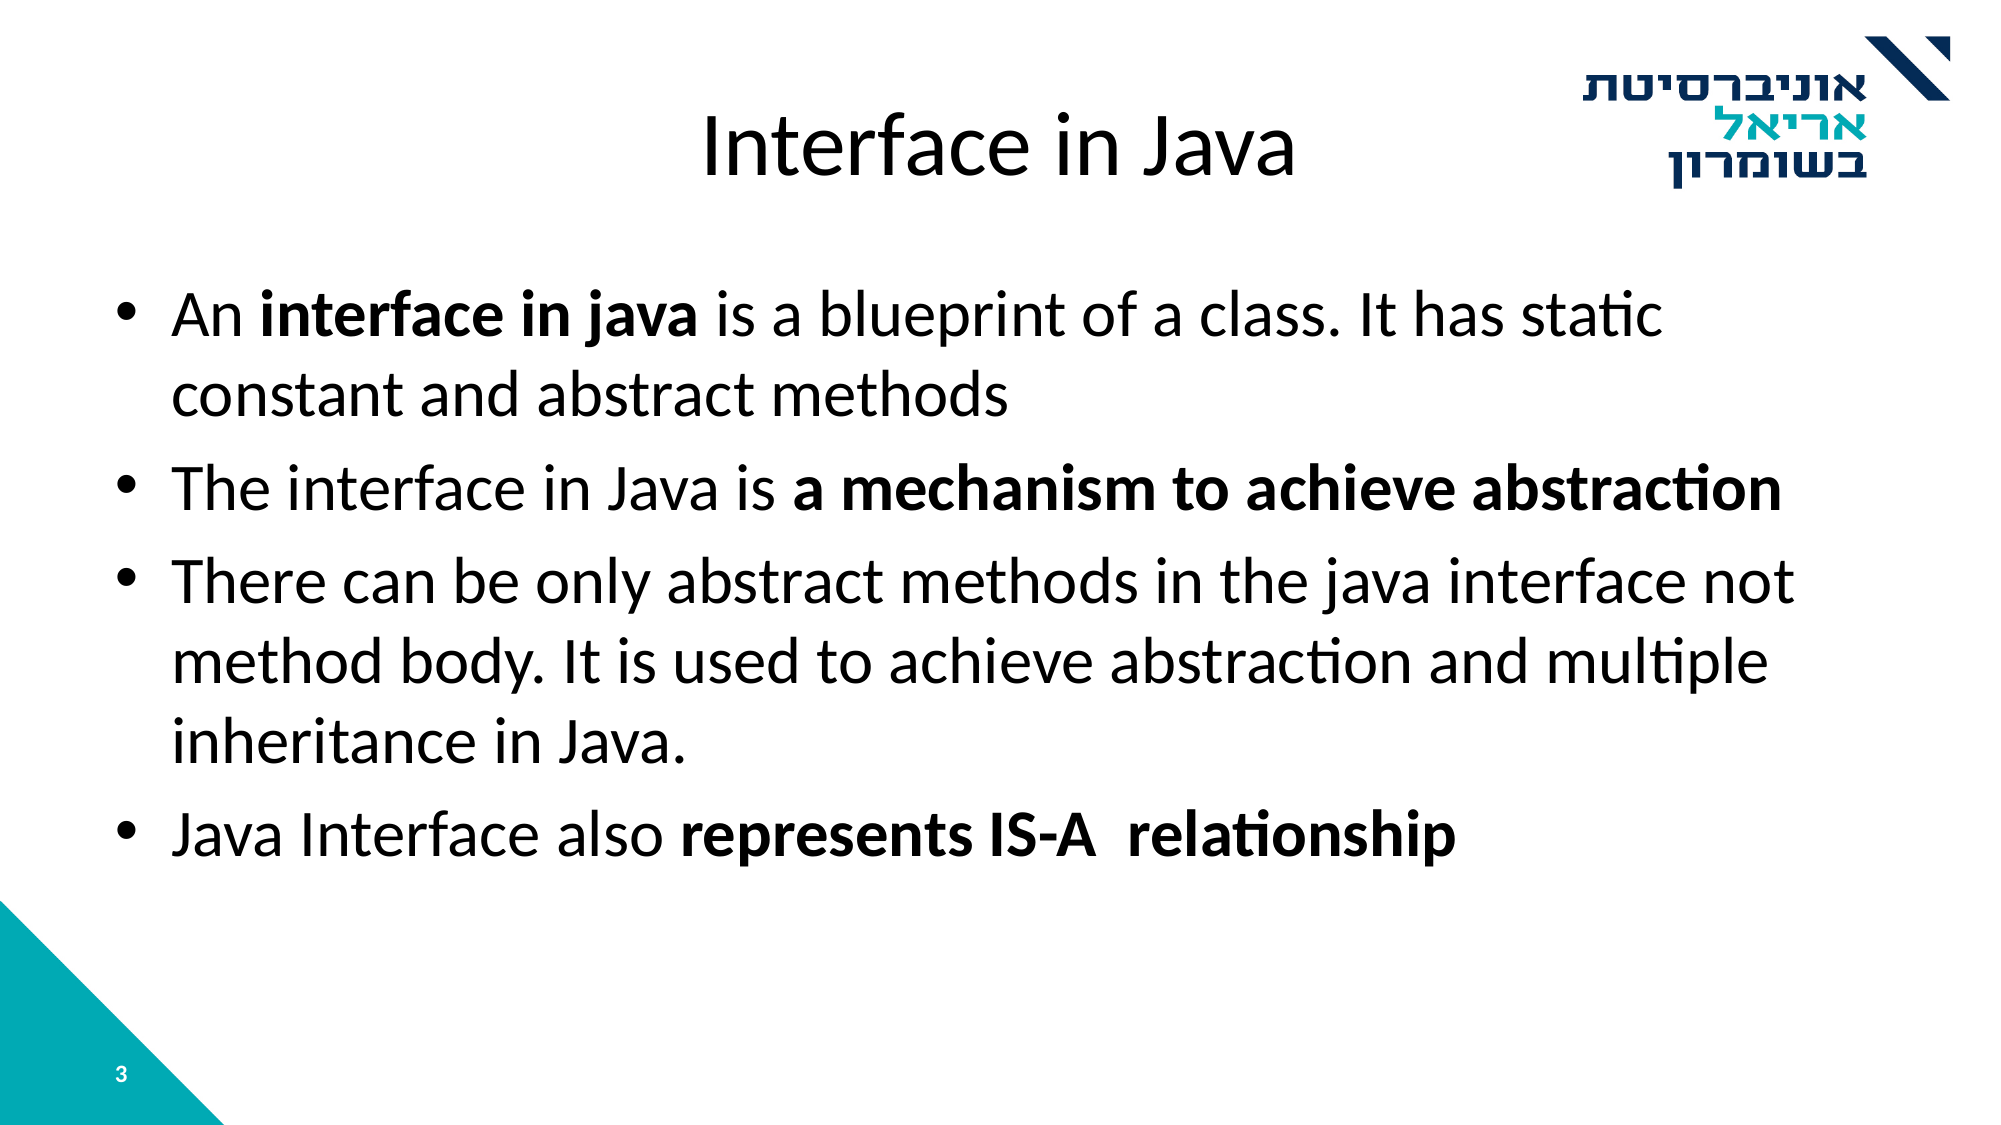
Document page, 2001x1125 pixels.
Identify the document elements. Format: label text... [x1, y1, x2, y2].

picture [0, 0, 2001, 1125]
slide_number 3 [99, 1042, 567, 1103]
title Interface in Java [99, 45, 1900, 233]
list An interface in java is a blueprint of a class. It has static constant and abstract methods The interface in Java is a mechanism to achieve abstraction There can be only abstract methods in the java interface not method body. It is used to achieve abstraction and multiple inheritance in Java. Java Interface also represents IS-A relationship [99, 262, 1900, 1005]
